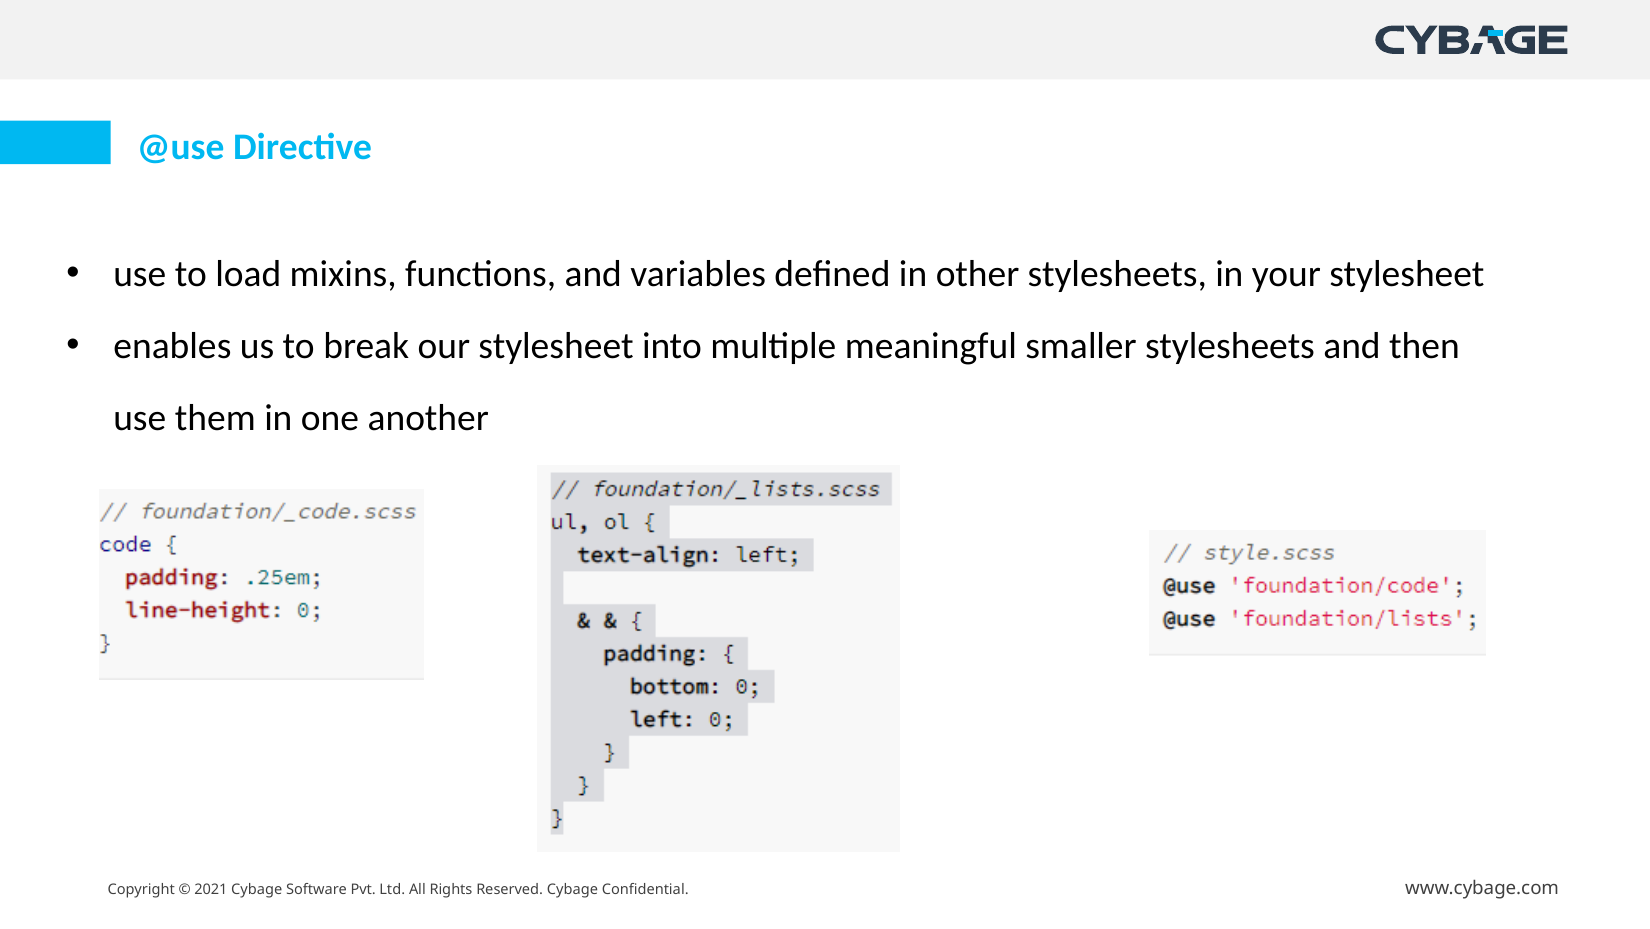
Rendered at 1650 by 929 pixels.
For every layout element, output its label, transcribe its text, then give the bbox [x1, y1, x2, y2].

text_box use to load mixins, functions, and variables defined in other stylesheets, in your stylesheet enables us to break our stylesheet into multiple meaningful smaller stylesheets and then use them in one another [49, 214, 1538, 802]
text_box [0, 118, 110, 166]
text_box @use Directive [110, 114, 775, 190]
picture [99, 488, 424, 680]
picture [1149, 530, 1487, 659]
picture [537, 465, 901, 852]
